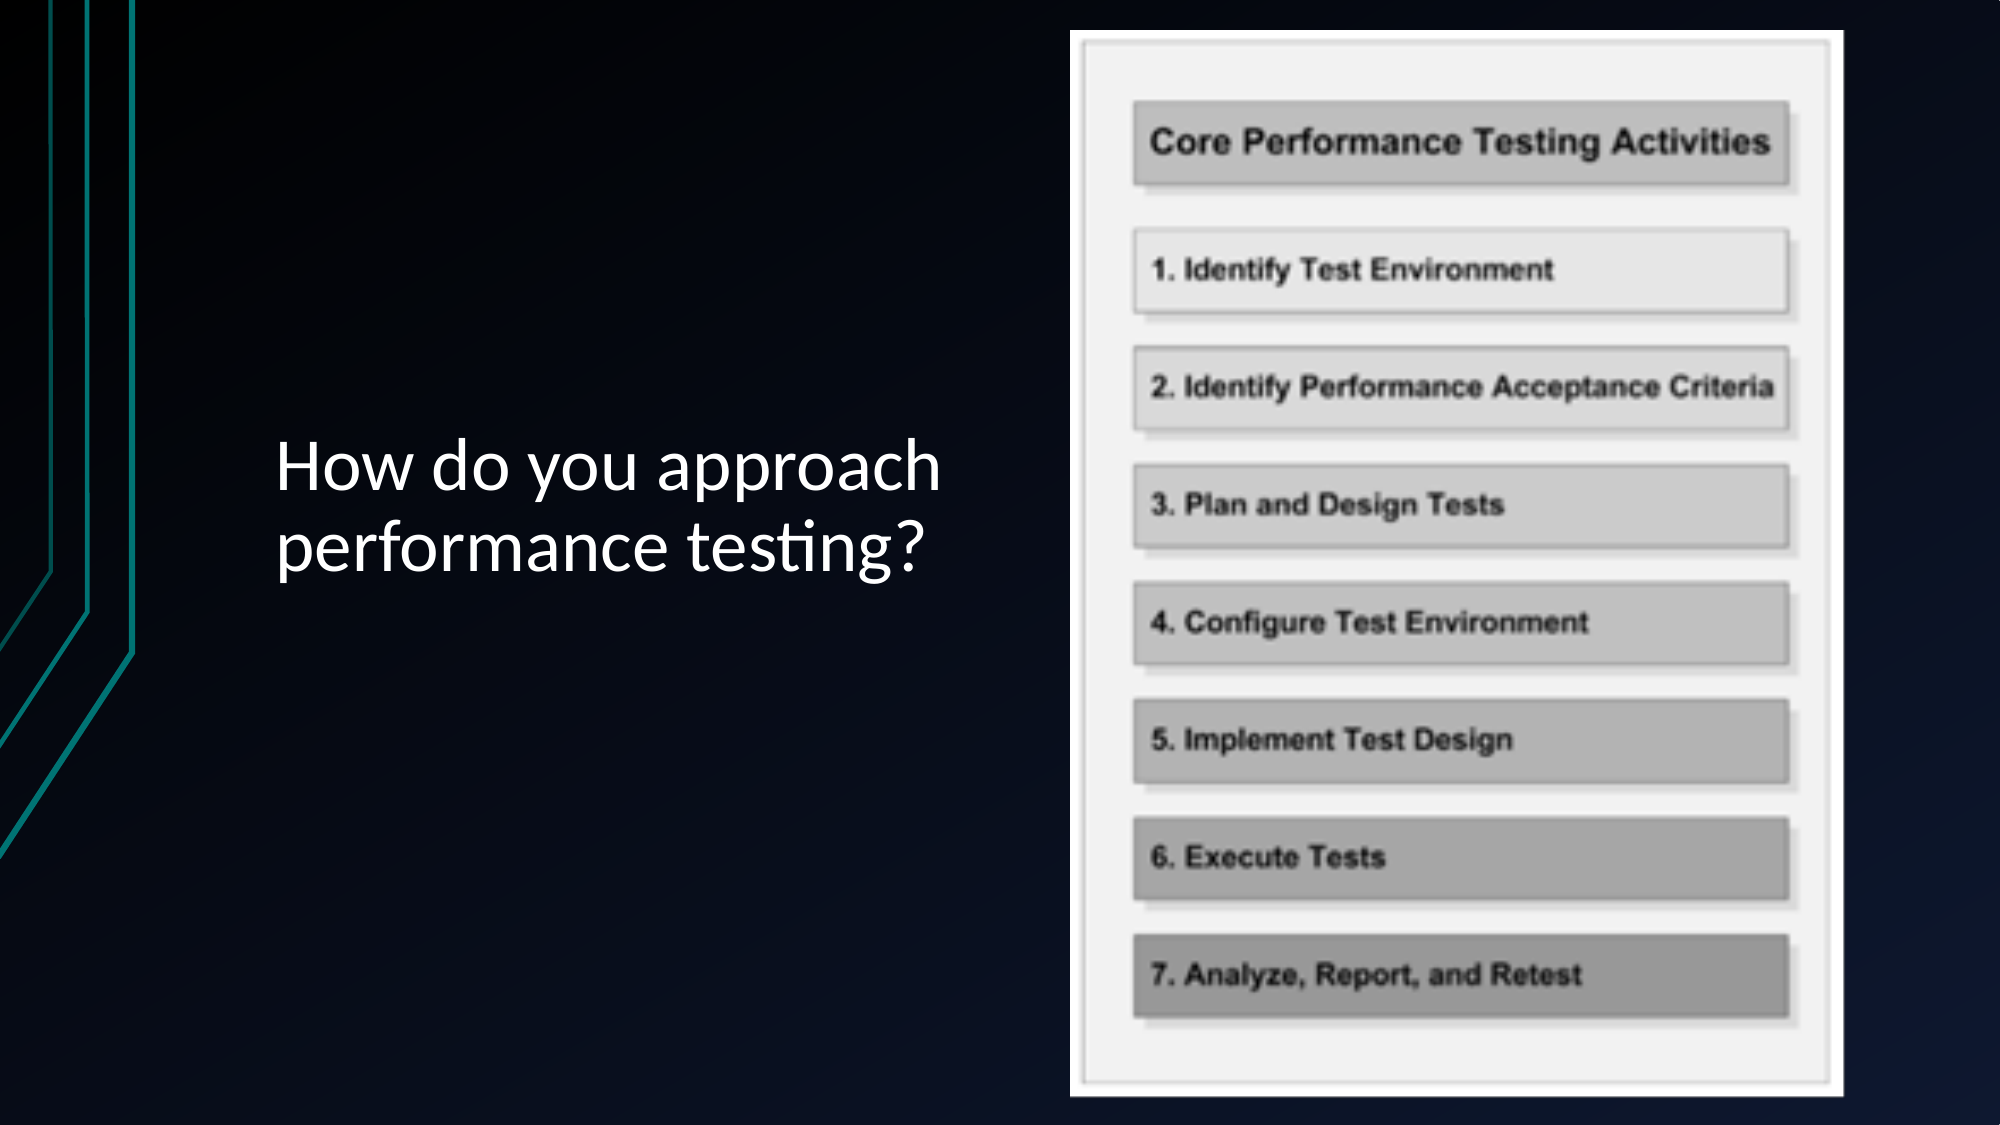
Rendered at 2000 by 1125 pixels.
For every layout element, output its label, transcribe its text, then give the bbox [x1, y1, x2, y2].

title How do you approach performance testing? [255, 397, 1067, 598]
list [1070, 30, 1849, 1102]
